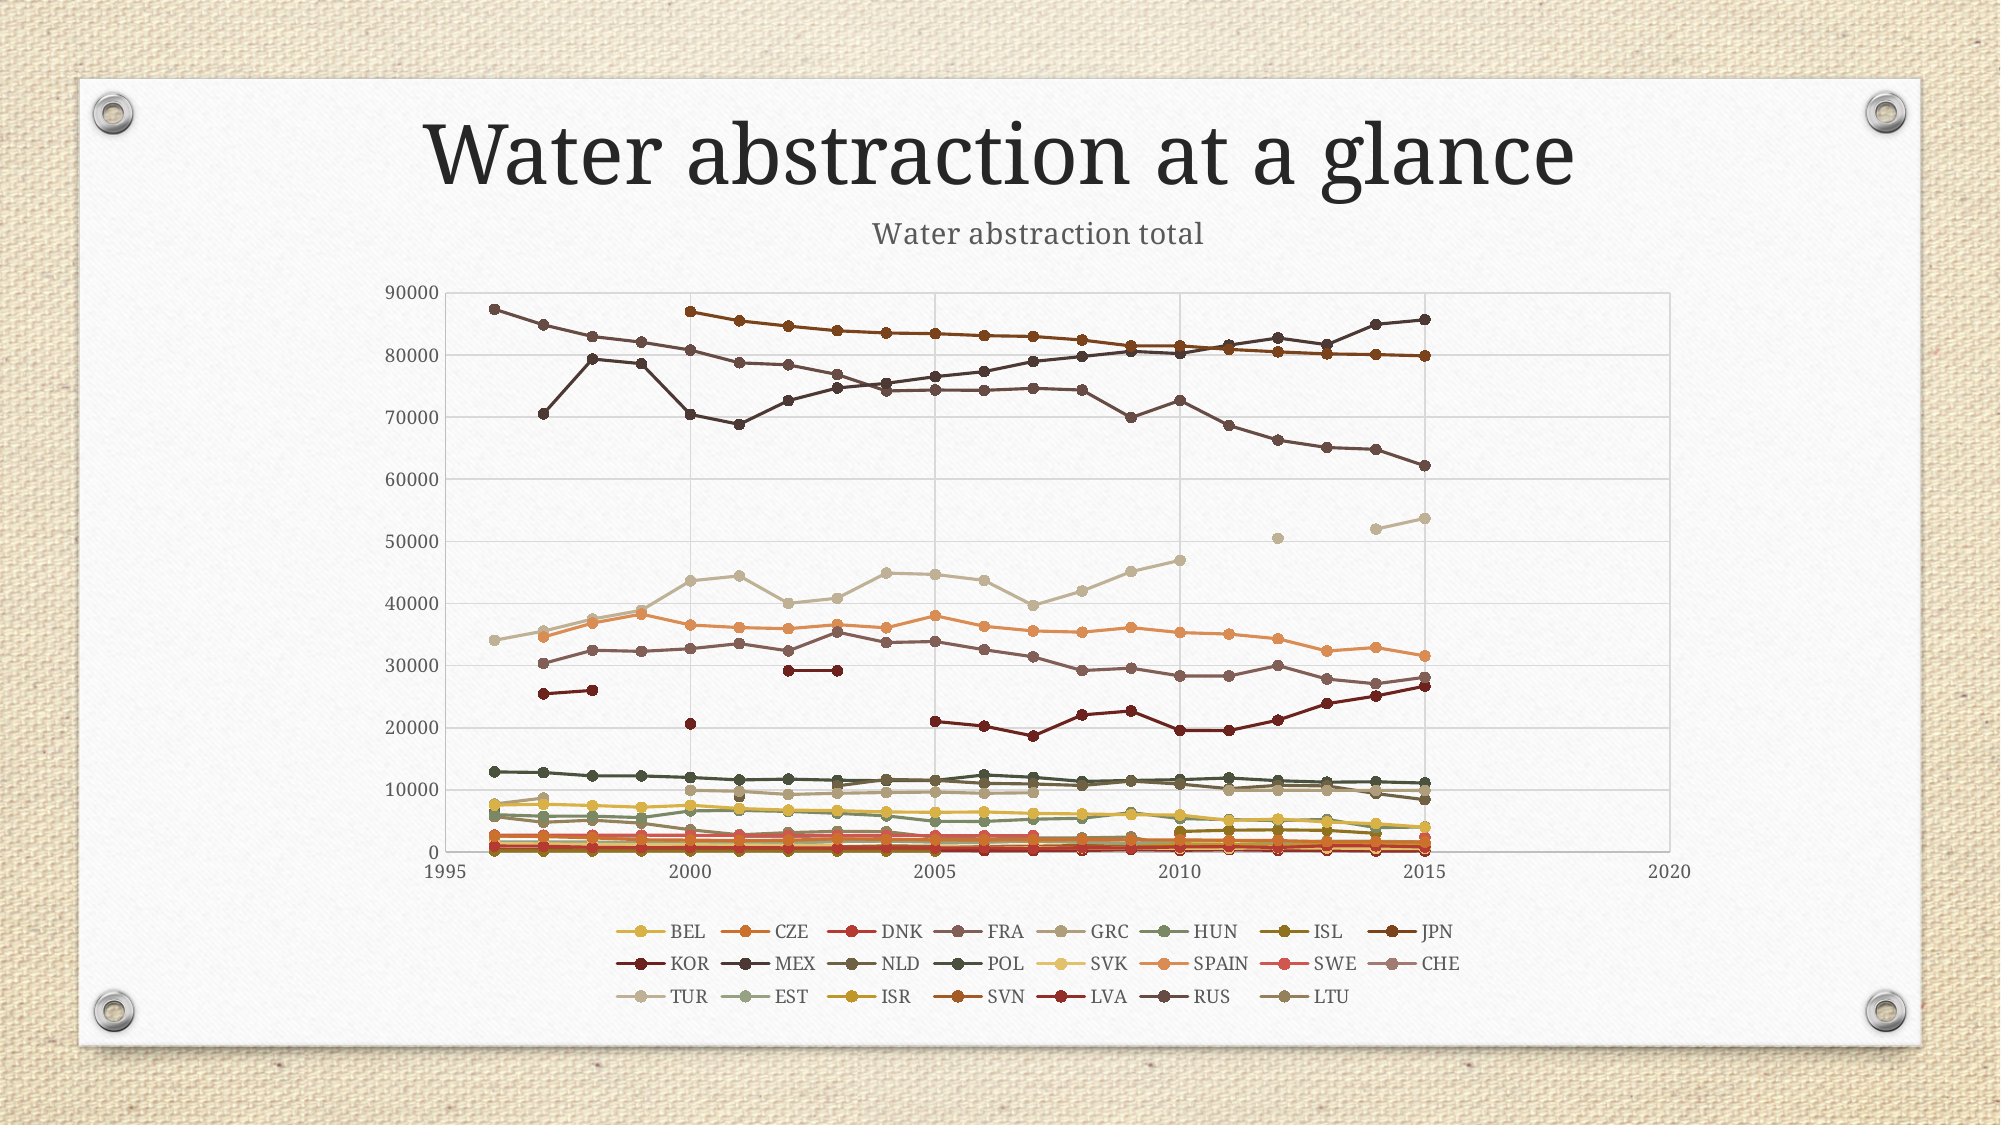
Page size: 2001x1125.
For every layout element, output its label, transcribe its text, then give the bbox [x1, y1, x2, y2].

picture [0, 0, 2001, 1125]
chart [357, 179, 1720, 1017]
title Water abstraction at a glance [212, 44, 1788, 259]
